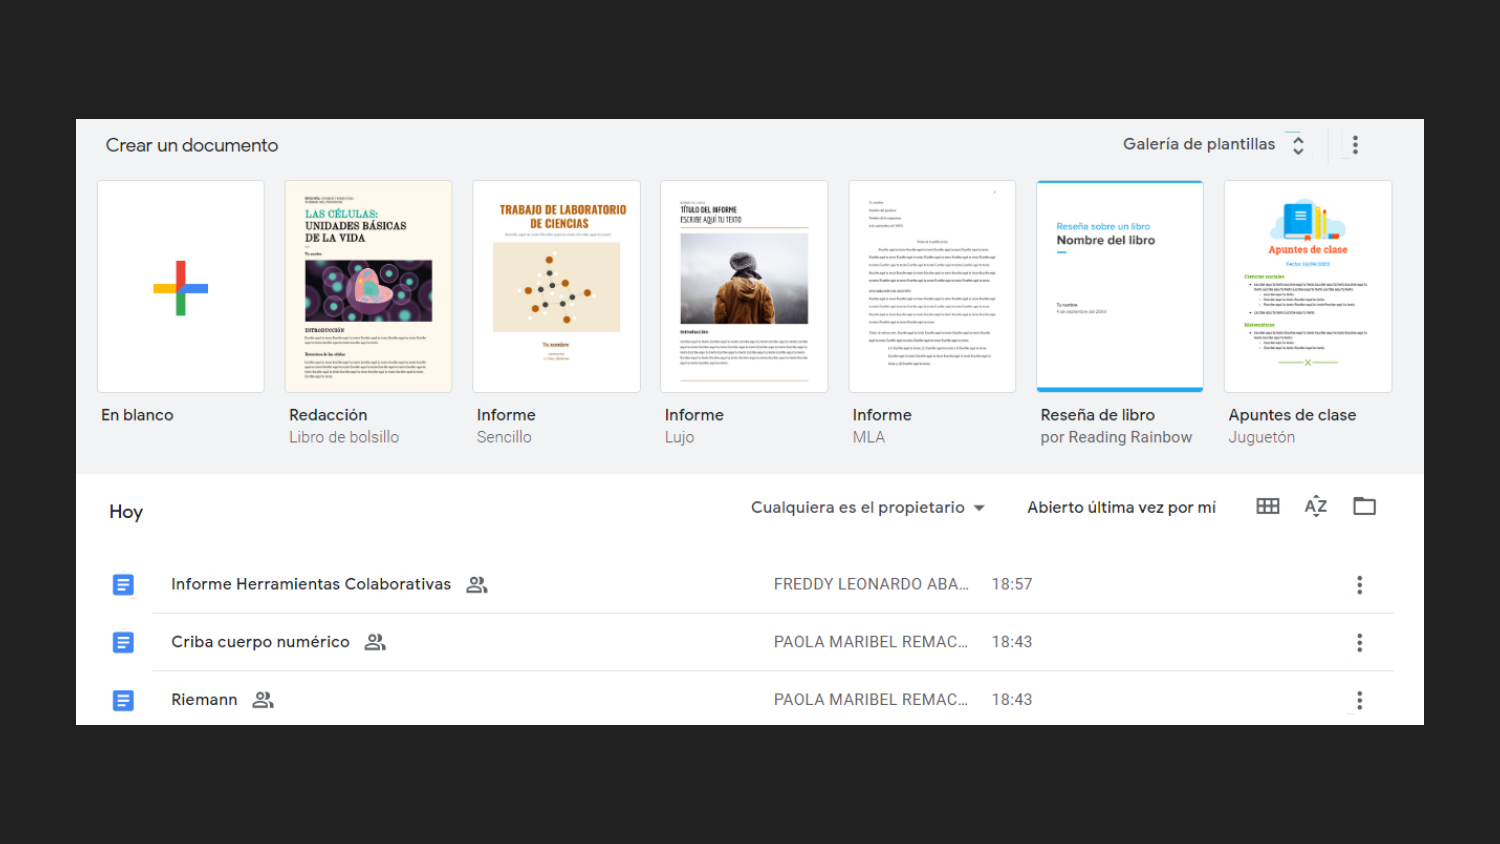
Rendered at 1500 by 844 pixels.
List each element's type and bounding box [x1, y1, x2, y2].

picture [76, 118, 1424, 725]
